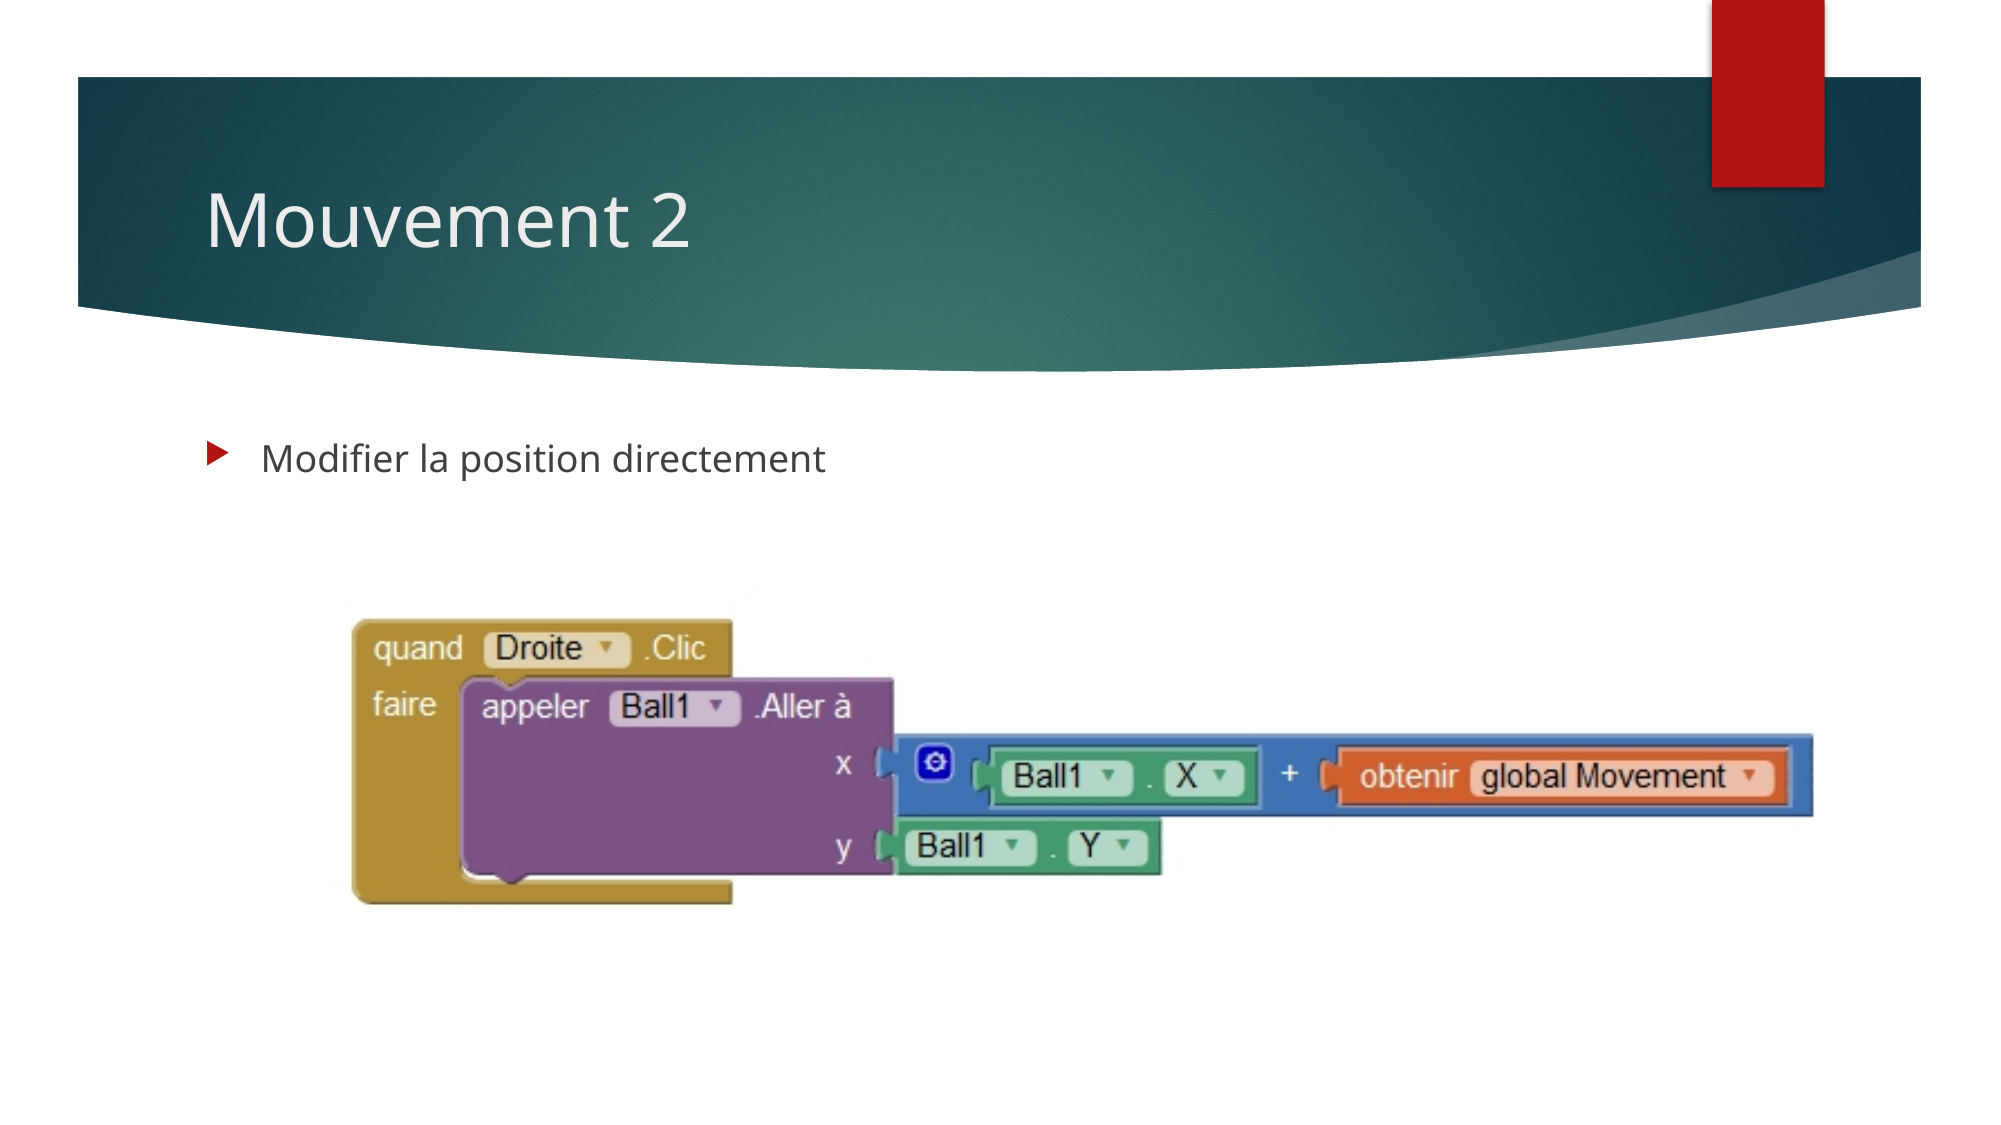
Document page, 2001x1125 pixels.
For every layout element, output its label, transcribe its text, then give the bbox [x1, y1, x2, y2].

picture [294, 588, 1843, 950]
title Mouvement 2 [189, 159, 1638, 276]
list Modifier la position directement [189, 427, 1638, 988]
